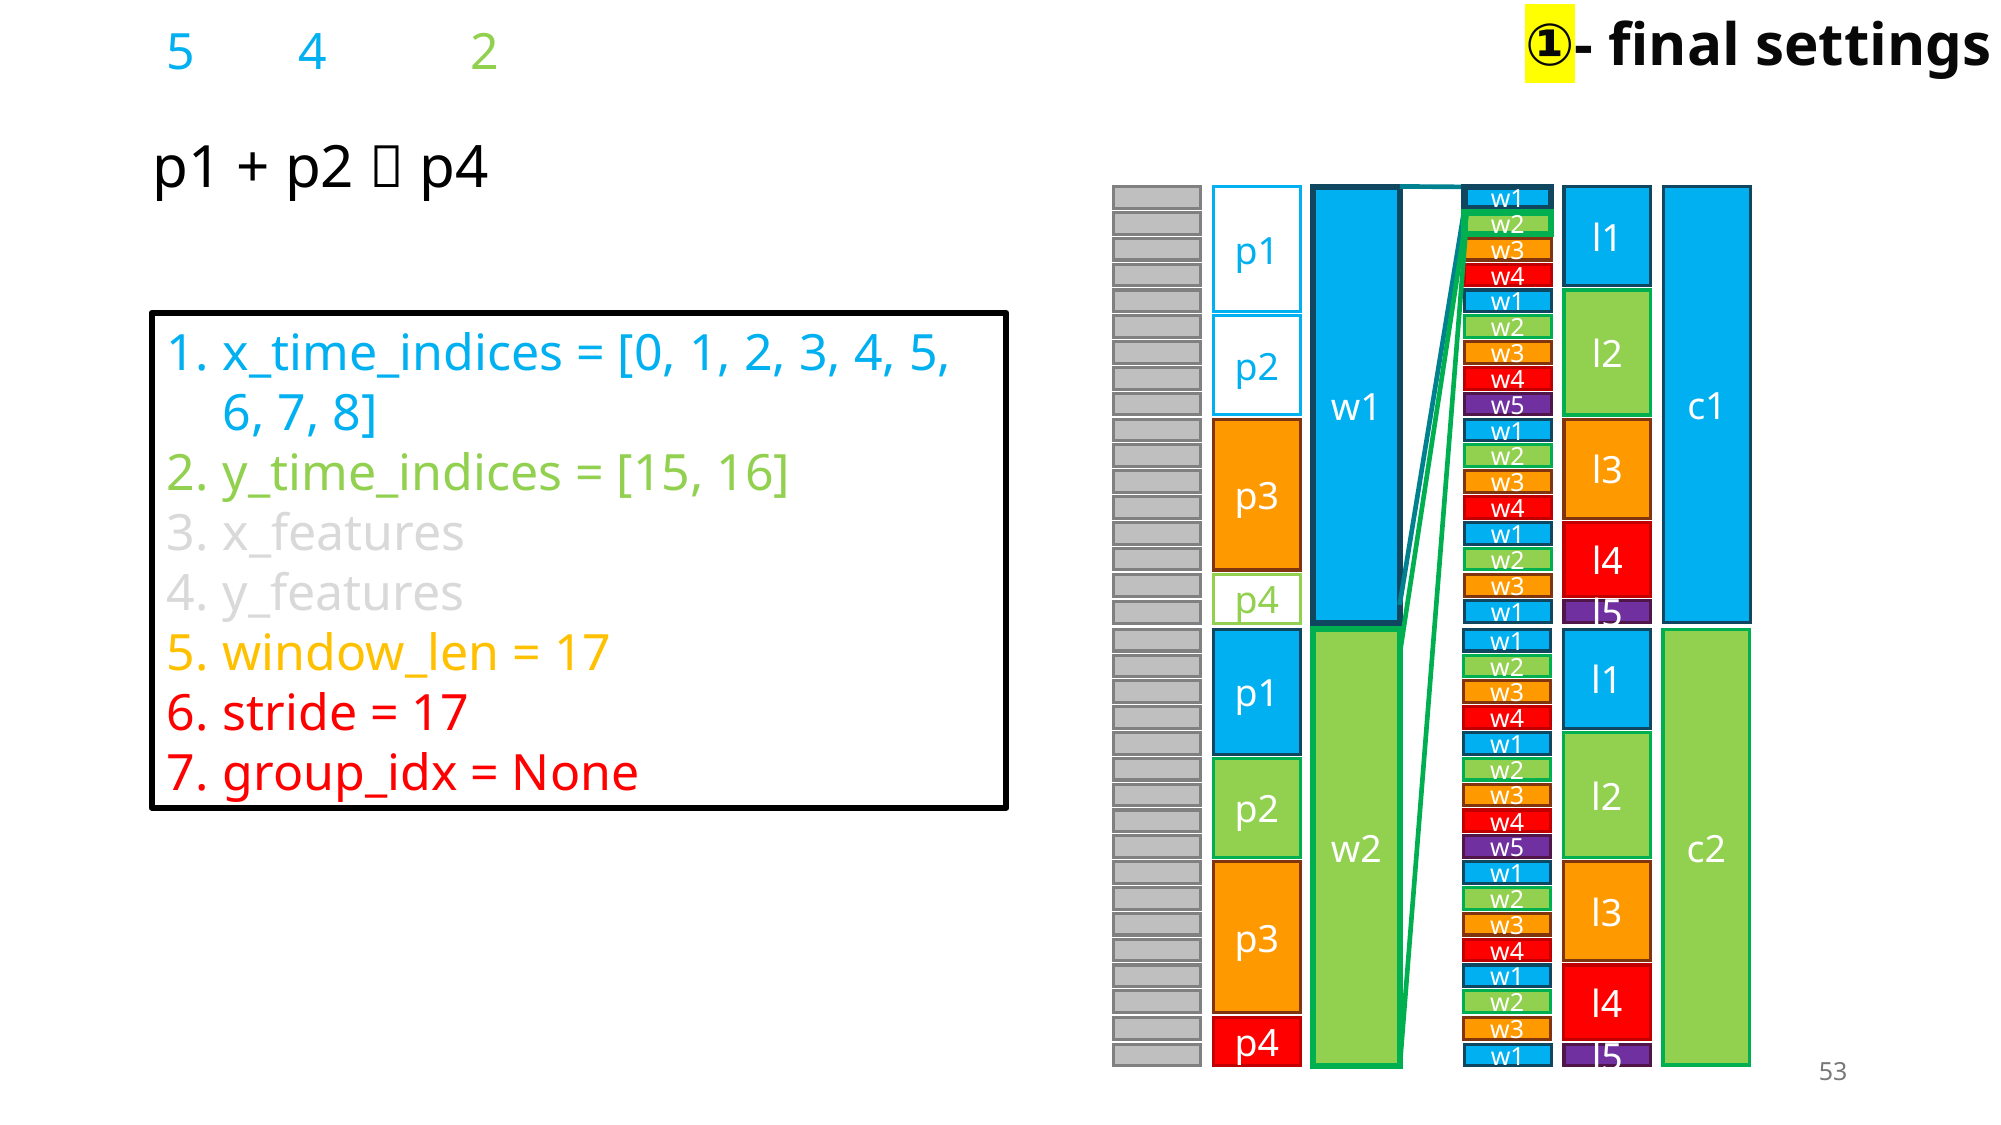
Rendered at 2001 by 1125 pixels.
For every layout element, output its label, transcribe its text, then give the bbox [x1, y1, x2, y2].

title p1 + p2  p4 [137, 59, 1863, 278]
text_box ①- final settings [1510, 0, 2000, 85]
text_box x_time_indices = [0, 1, 2, 3, 4, 5, 6, 7, 8] y_time_indices = [15, 16] x_features y_features window_len = 17 stride = 17 group_idx = None [151, 312, 1007, 808]
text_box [1113, 185, 1751, 1067]
text_box 5 4 2 [151, 12, 514, 88]
slide_number 53 [1412, 1042, 1863, 1103]
